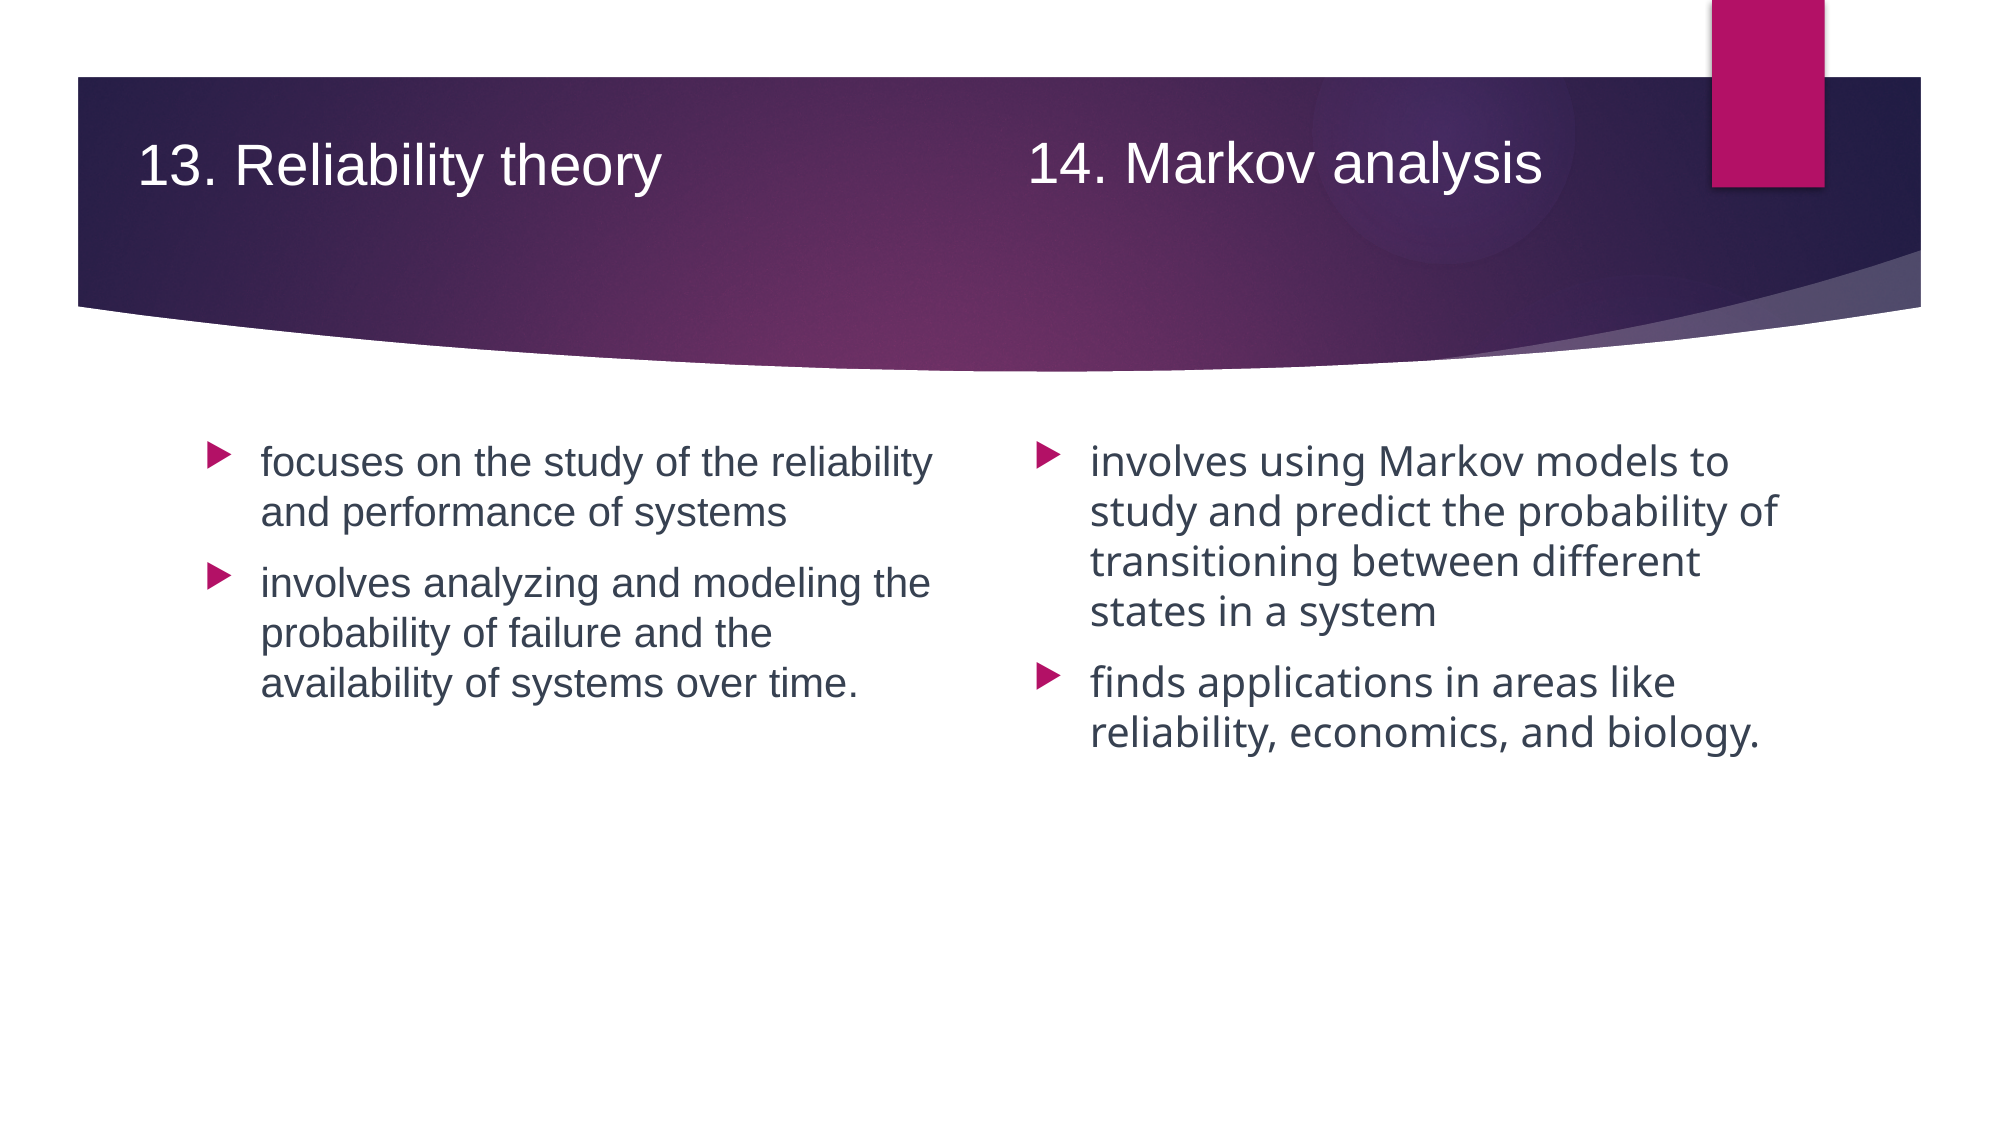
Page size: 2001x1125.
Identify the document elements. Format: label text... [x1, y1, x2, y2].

text_box 13. Reliability theory [122, 51, 973, 272]
list focuses on the study of the reliability and performance of systems involves analyzing and modeling the probability of failure and the availability of systems over time. [189, 427, 981, 988]
list involves using Markov models to study and predict the probability of transitioning between different states in a system finds applications in areas like reliability, economics, and biology. [1018, 427, 1810, 988]
title 14. Markov analysis [1012, 50, 1863, 271]
